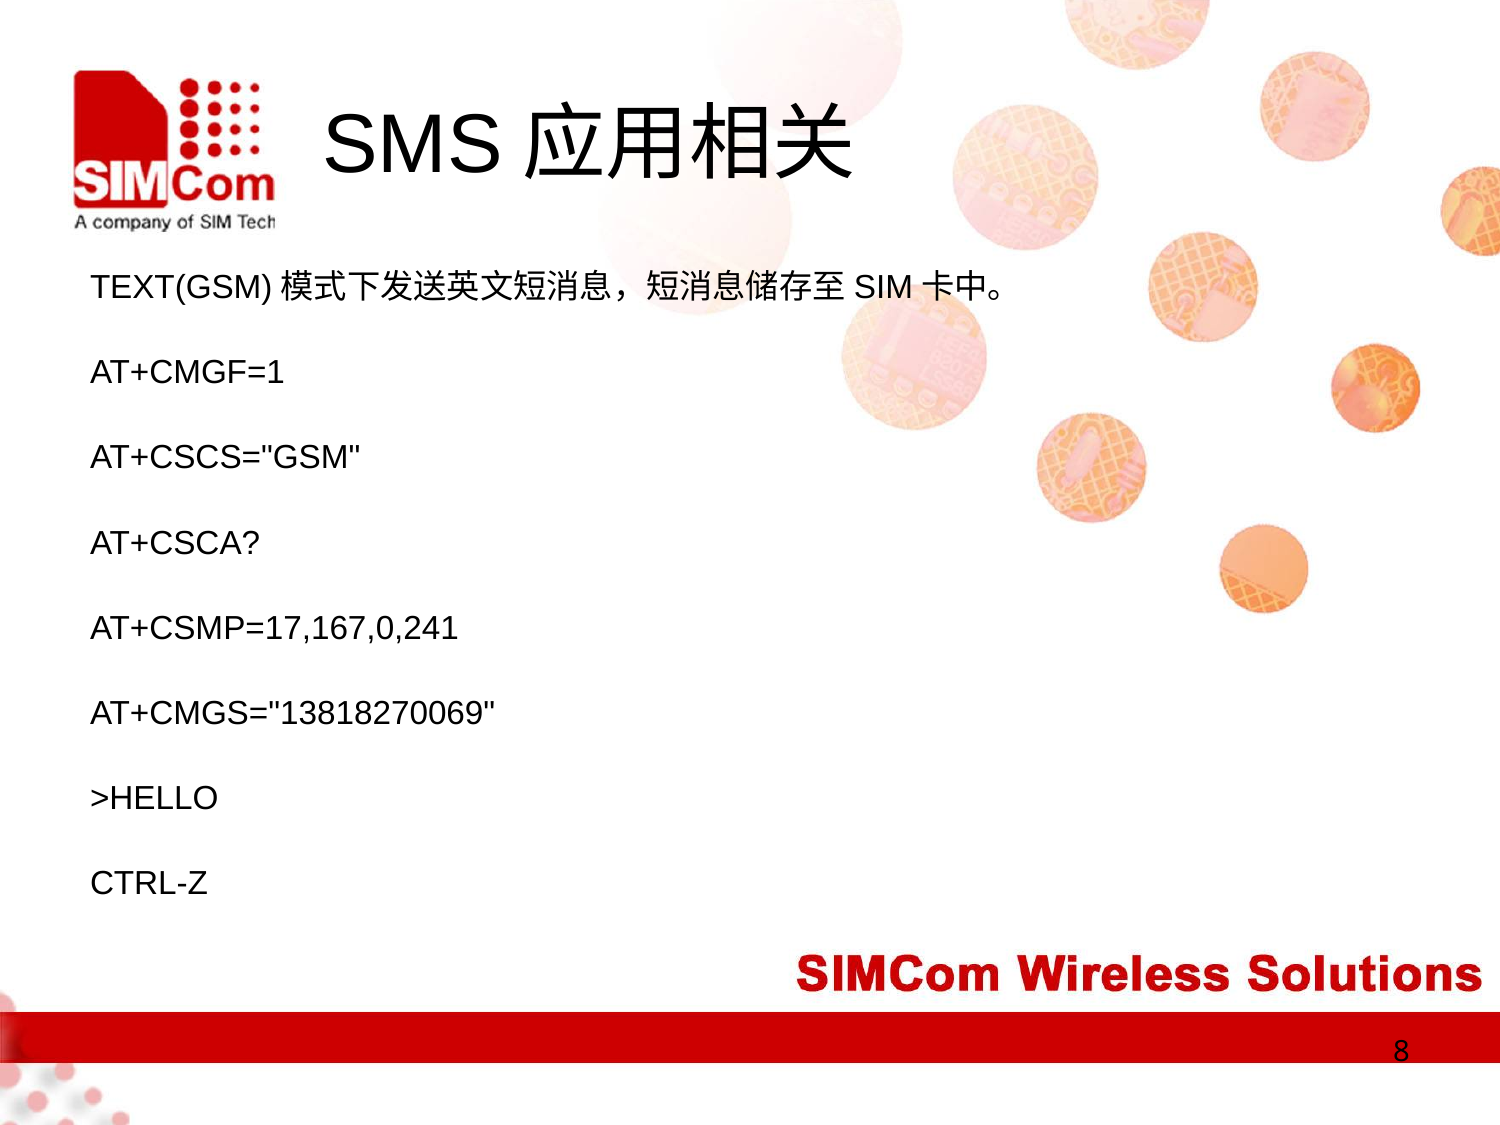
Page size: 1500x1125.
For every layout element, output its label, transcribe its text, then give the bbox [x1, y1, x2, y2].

title SMS应用相关 [75, 45, 1425, 233]
list TEXT(GSM)模式下发送英文短消息，短消息储存至SIM卡中。 AT+CMGF=1 AT+CSCS="GSM" AT+CSCA? AT+CSMP=17,167,0,241 AT+CMGS="13818270069" >HELLO CTRL-Z [75, 262, 1471, 1005]
slide_number 8 [1074, 1024, 1425, 1103]
picture [0, 0, 1500, 1125]
